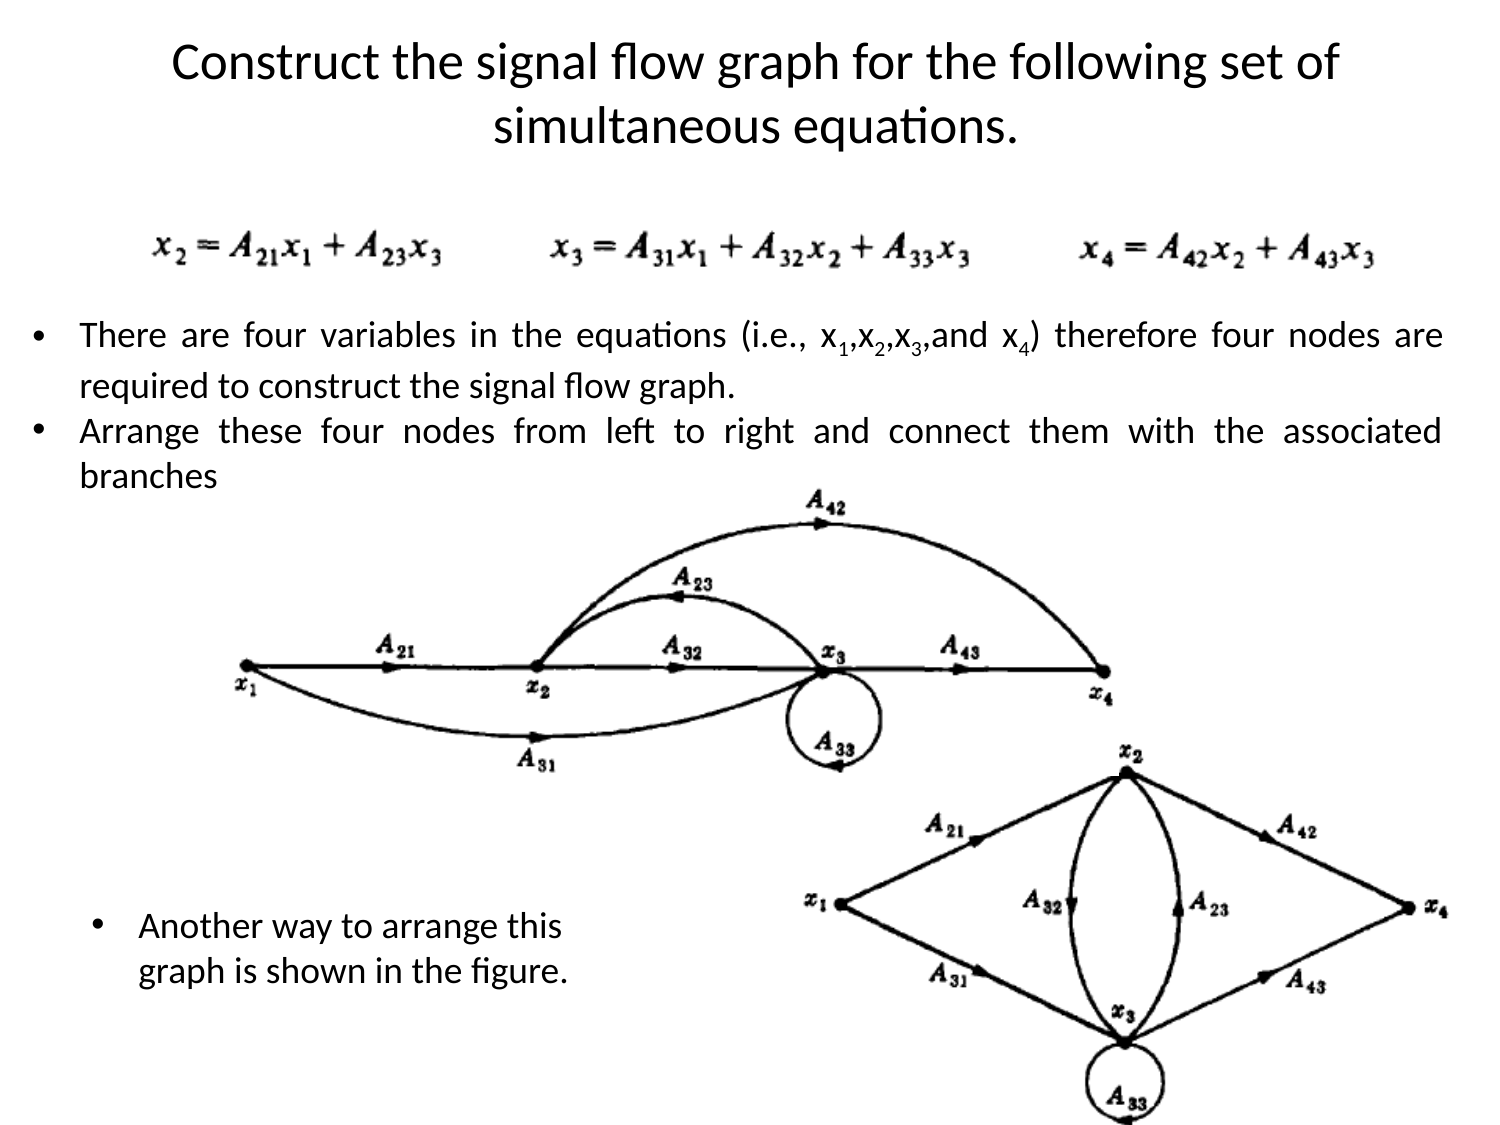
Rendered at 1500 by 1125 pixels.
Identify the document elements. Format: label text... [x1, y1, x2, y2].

text_box There are four variables in the equations (i.e., x1,x2,x3,and x4) therefore four nodes are required to construct the signal flow graph. Arrange these four nodes from left to right and connect them with the associated branches. [17, 302, 1459, 504]
title Construct the signal flow graph for the following set of simultaneous equations. [75, 19, 1438, 162]
picture [135, 219, 1382, 280]
picture [218, 479, 1458, 1125]
text_box Another way to arrange this graph is shown in the figure. [76, 893, 656, 998]
